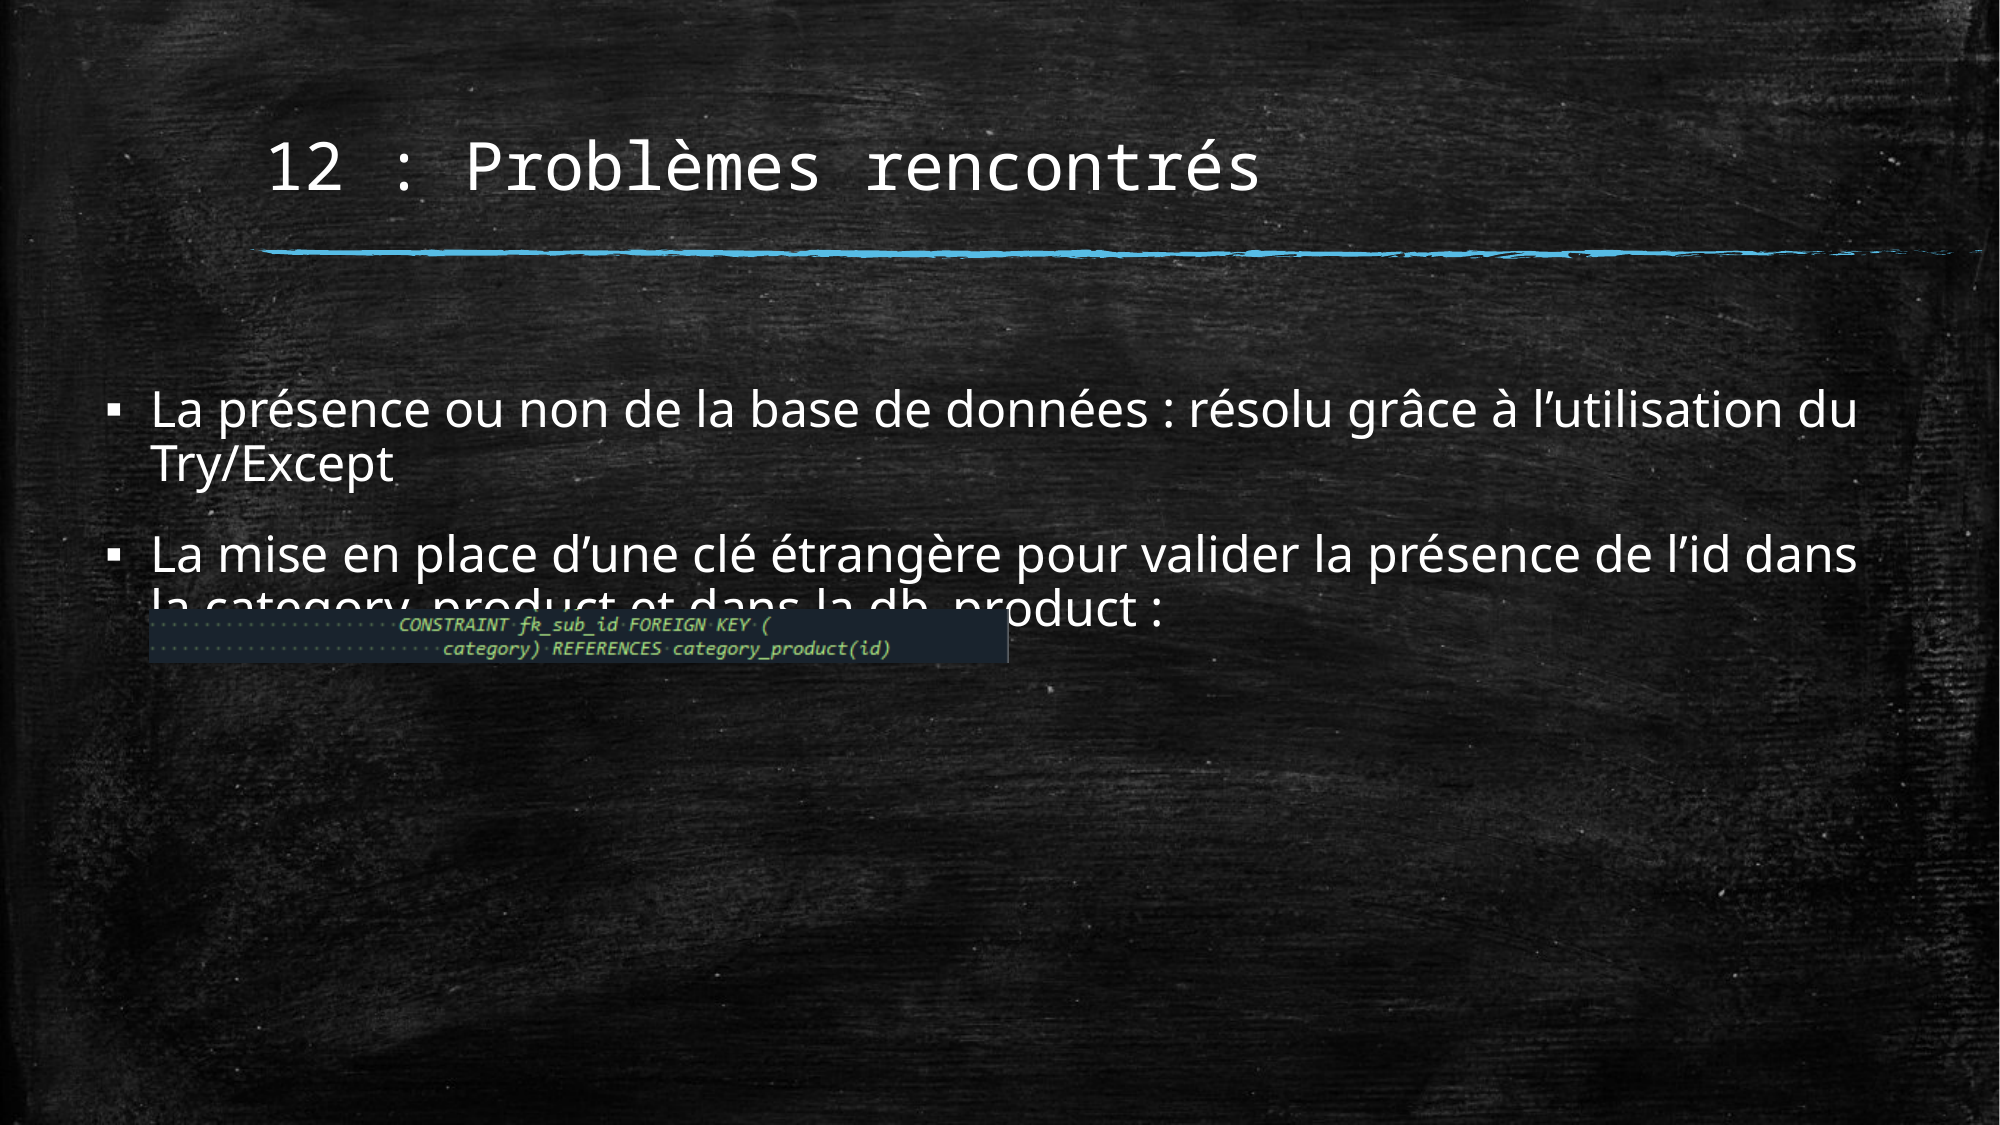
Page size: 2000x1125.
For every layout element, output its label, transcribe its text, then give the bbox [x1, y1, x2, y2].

title 12 : Problèmes rencontrés [249, 45, 1750, 213]
list La présence ou non de la base de données : résolu grâce à l’utilisation du Try/Except La mise en place d’une clé étrangère pour valider la présence de l’id dans la category_product et dans la db_product : [90, 278, 1886, 1080]
picture [149, 609, 1009, 663]
